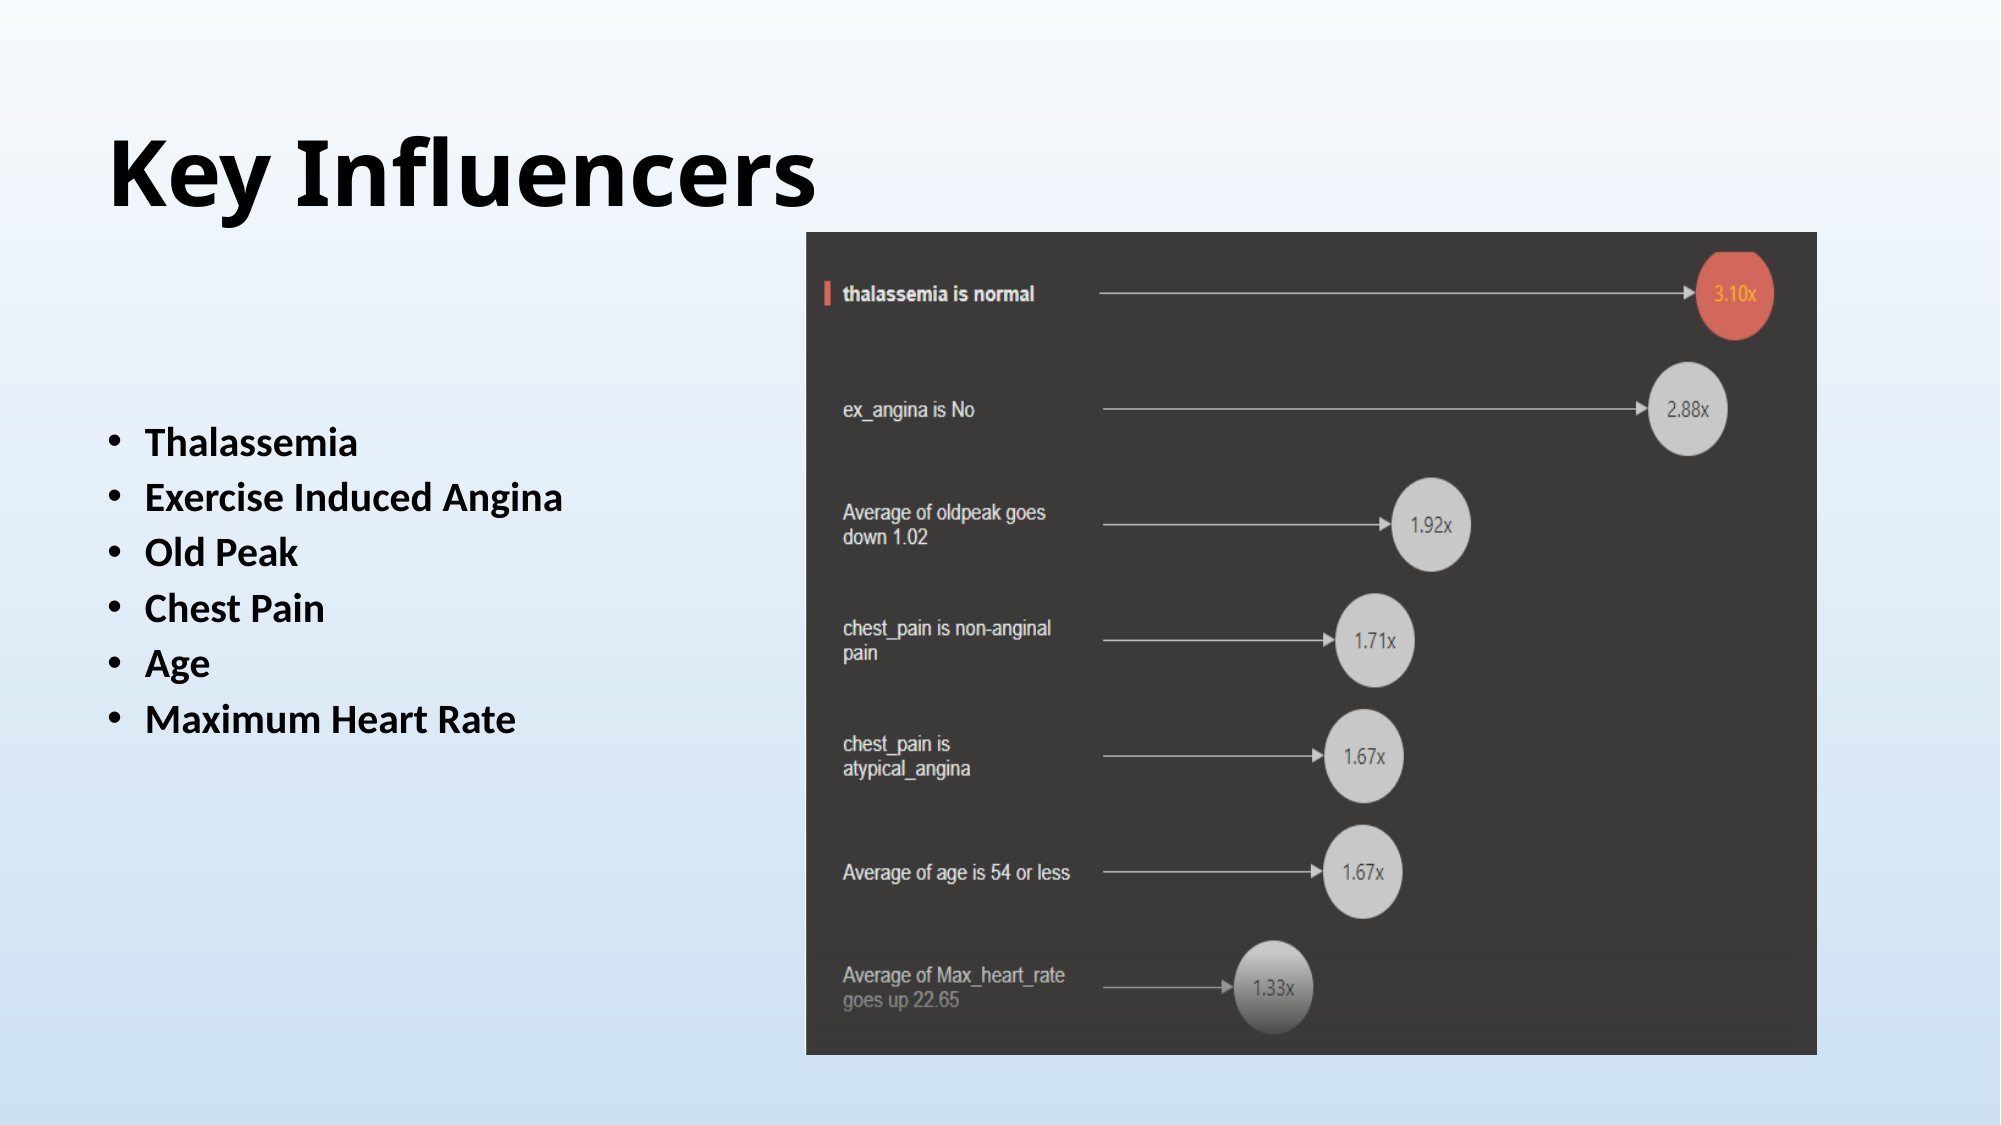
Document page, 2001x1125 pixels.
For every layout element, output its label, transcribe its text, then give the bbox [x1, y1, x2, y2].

picture [805, 232, 1817, 1055]
title Key Influencers [91, 68, 1817, 286]
list Thalassemia Exercise Induced Angina Old Peak Chest Pain Age Maximum Heart Rate [17, 214, 760, 868]
